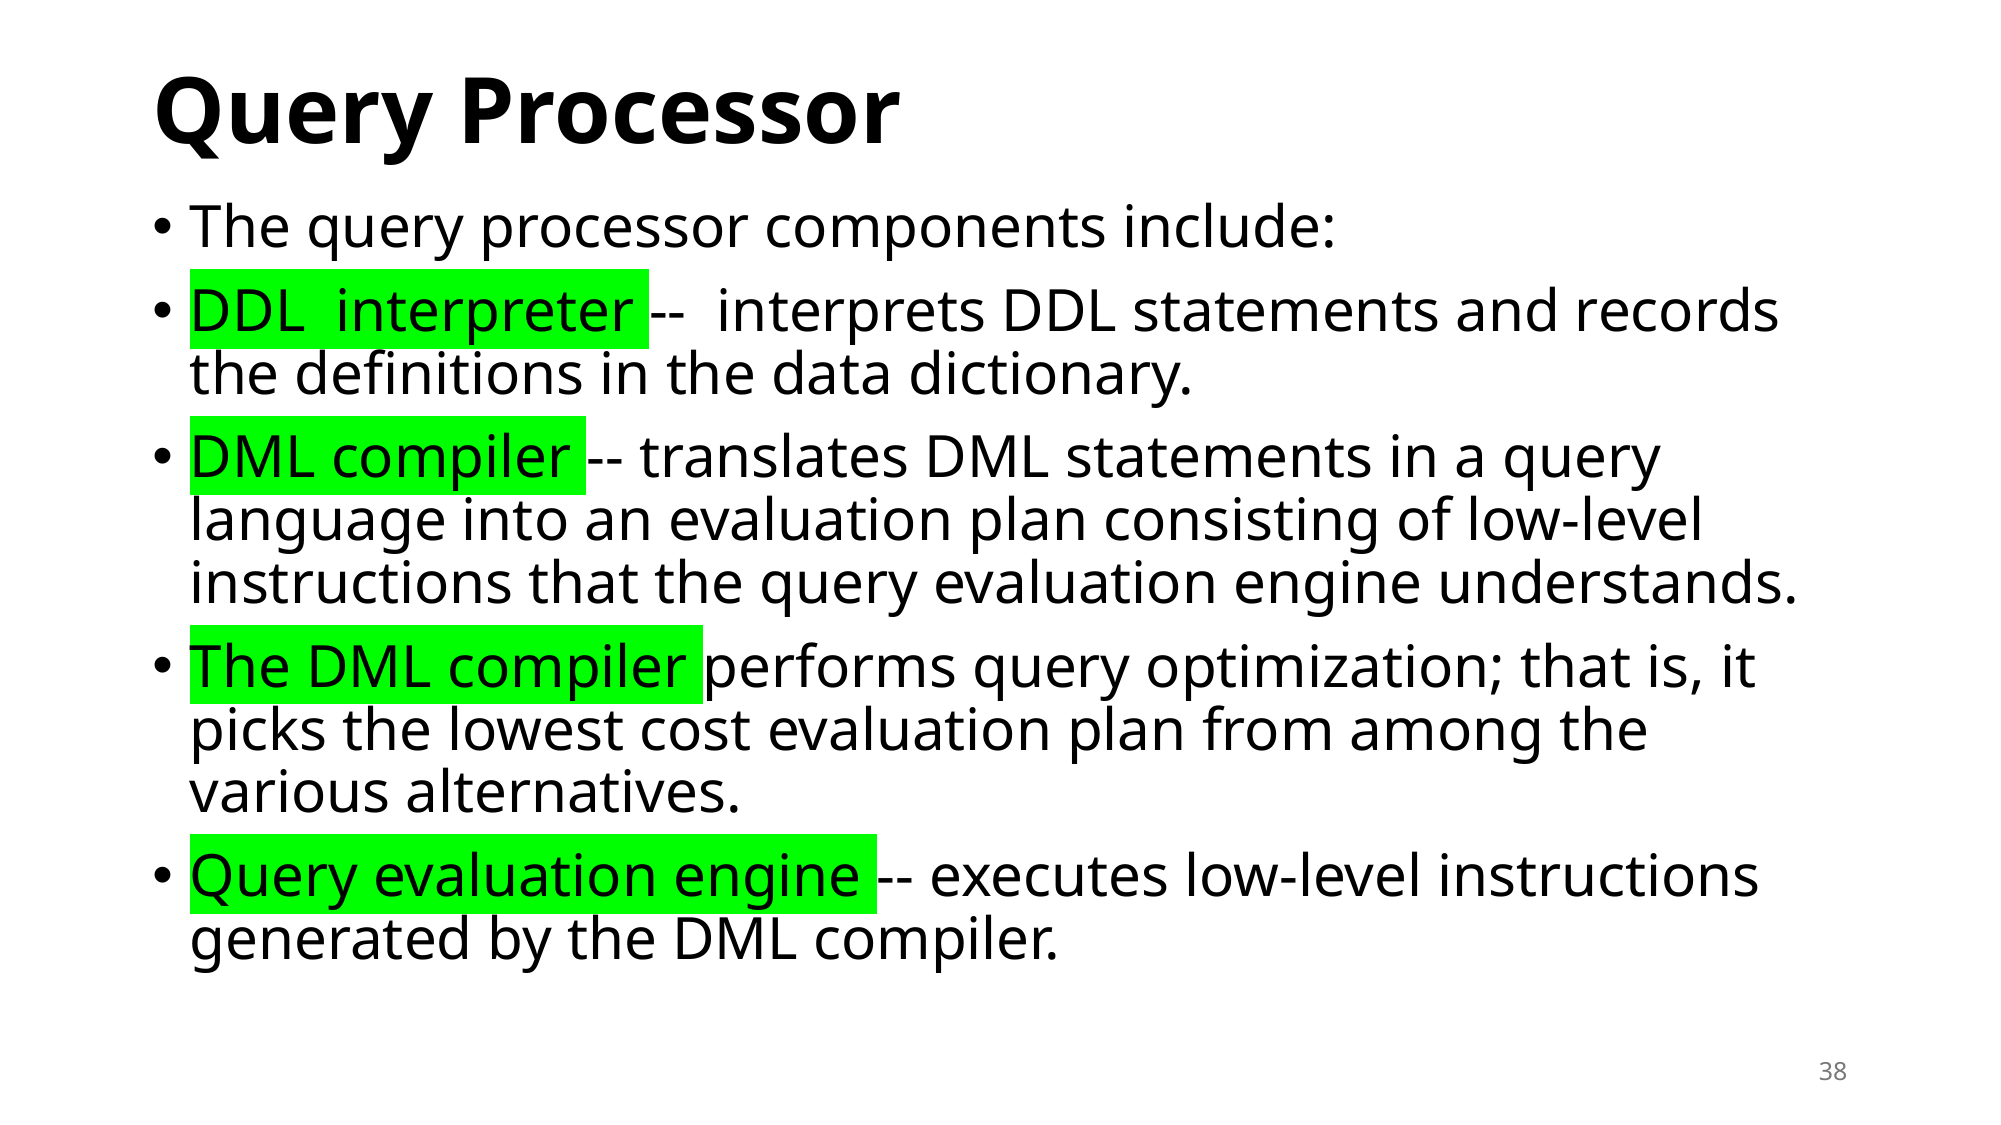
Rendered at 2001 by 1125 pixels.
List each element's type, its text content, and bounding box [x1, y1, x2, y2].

slide_number 38 [1412, 1042, 1863, 1103]
list The query processor components include: DDL interpreter -- interprets DDL statements and records the definitions in the data dictionary. DML compiler -- translates DML statements in a query language into an evaluation plan consisting of low-level instructions that the query evaluation engine understands. The DML compiler performs query optimization; that is, it picks the lowest cost evaluation plan from among the various alternatives. Query evaluation engine -- executes low-level instructions generated by the DML compiler. [137, 189, 1863, 1014]
title Query Processor [137, 59, 1863, 189]
